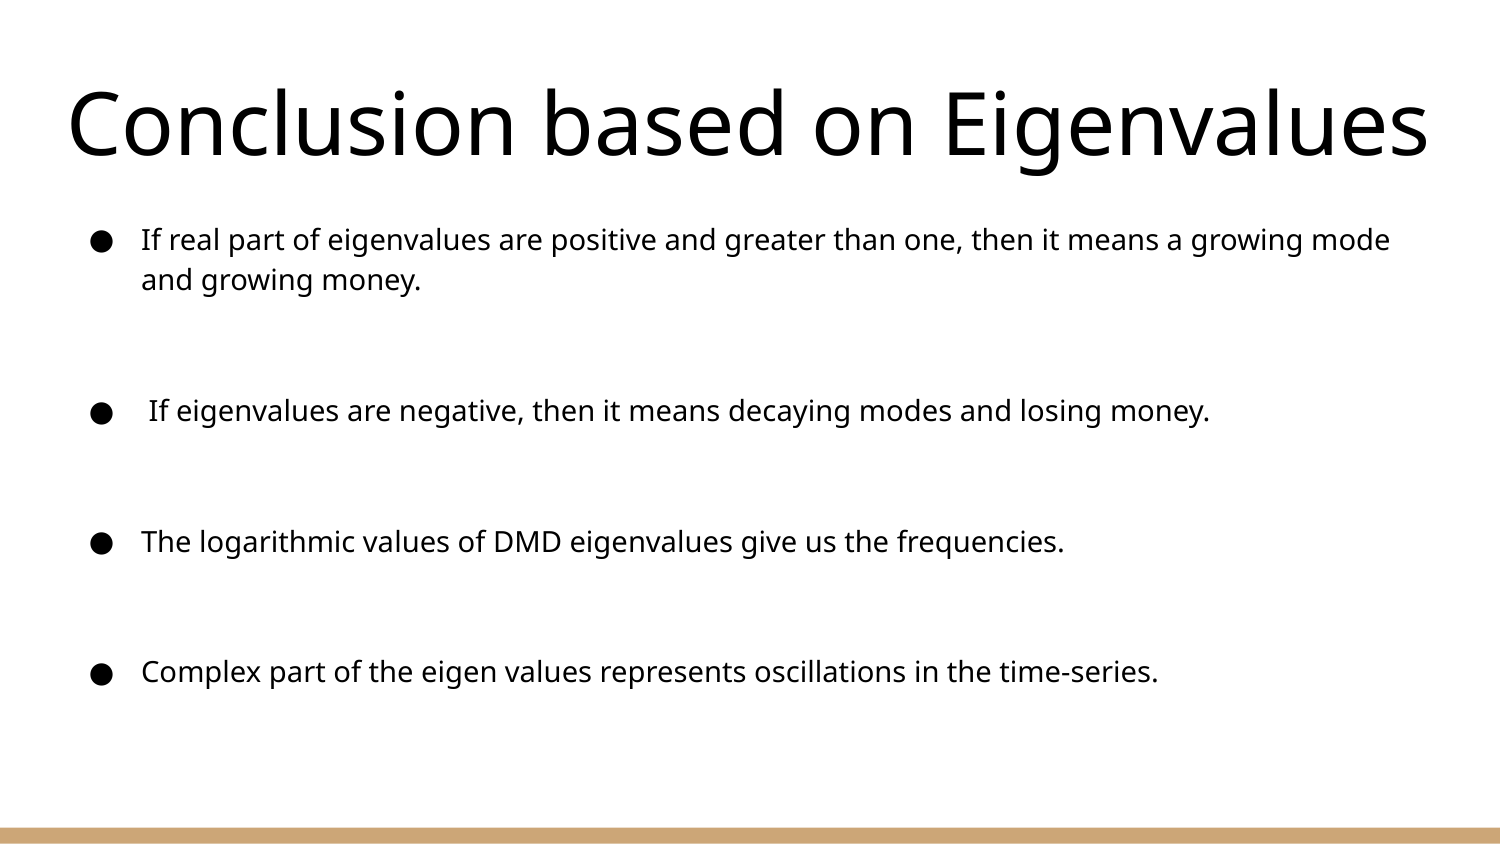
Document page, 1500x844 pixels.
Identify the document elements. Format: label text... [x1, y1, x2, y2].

list If real part of eigenvalues are positive and greater than one, then it means a growing mode and growing money. If eigenvalues are negative, then it means decaying modes and losing money. The logarithmic values of DMD eigenvalues give us the frequencies. Complex part of the eigen values represents oscillations in the time-series. [51, 200, 1449, 752]
title Conclusion based on Eigenvalues [51, 51, 1449, 189]
